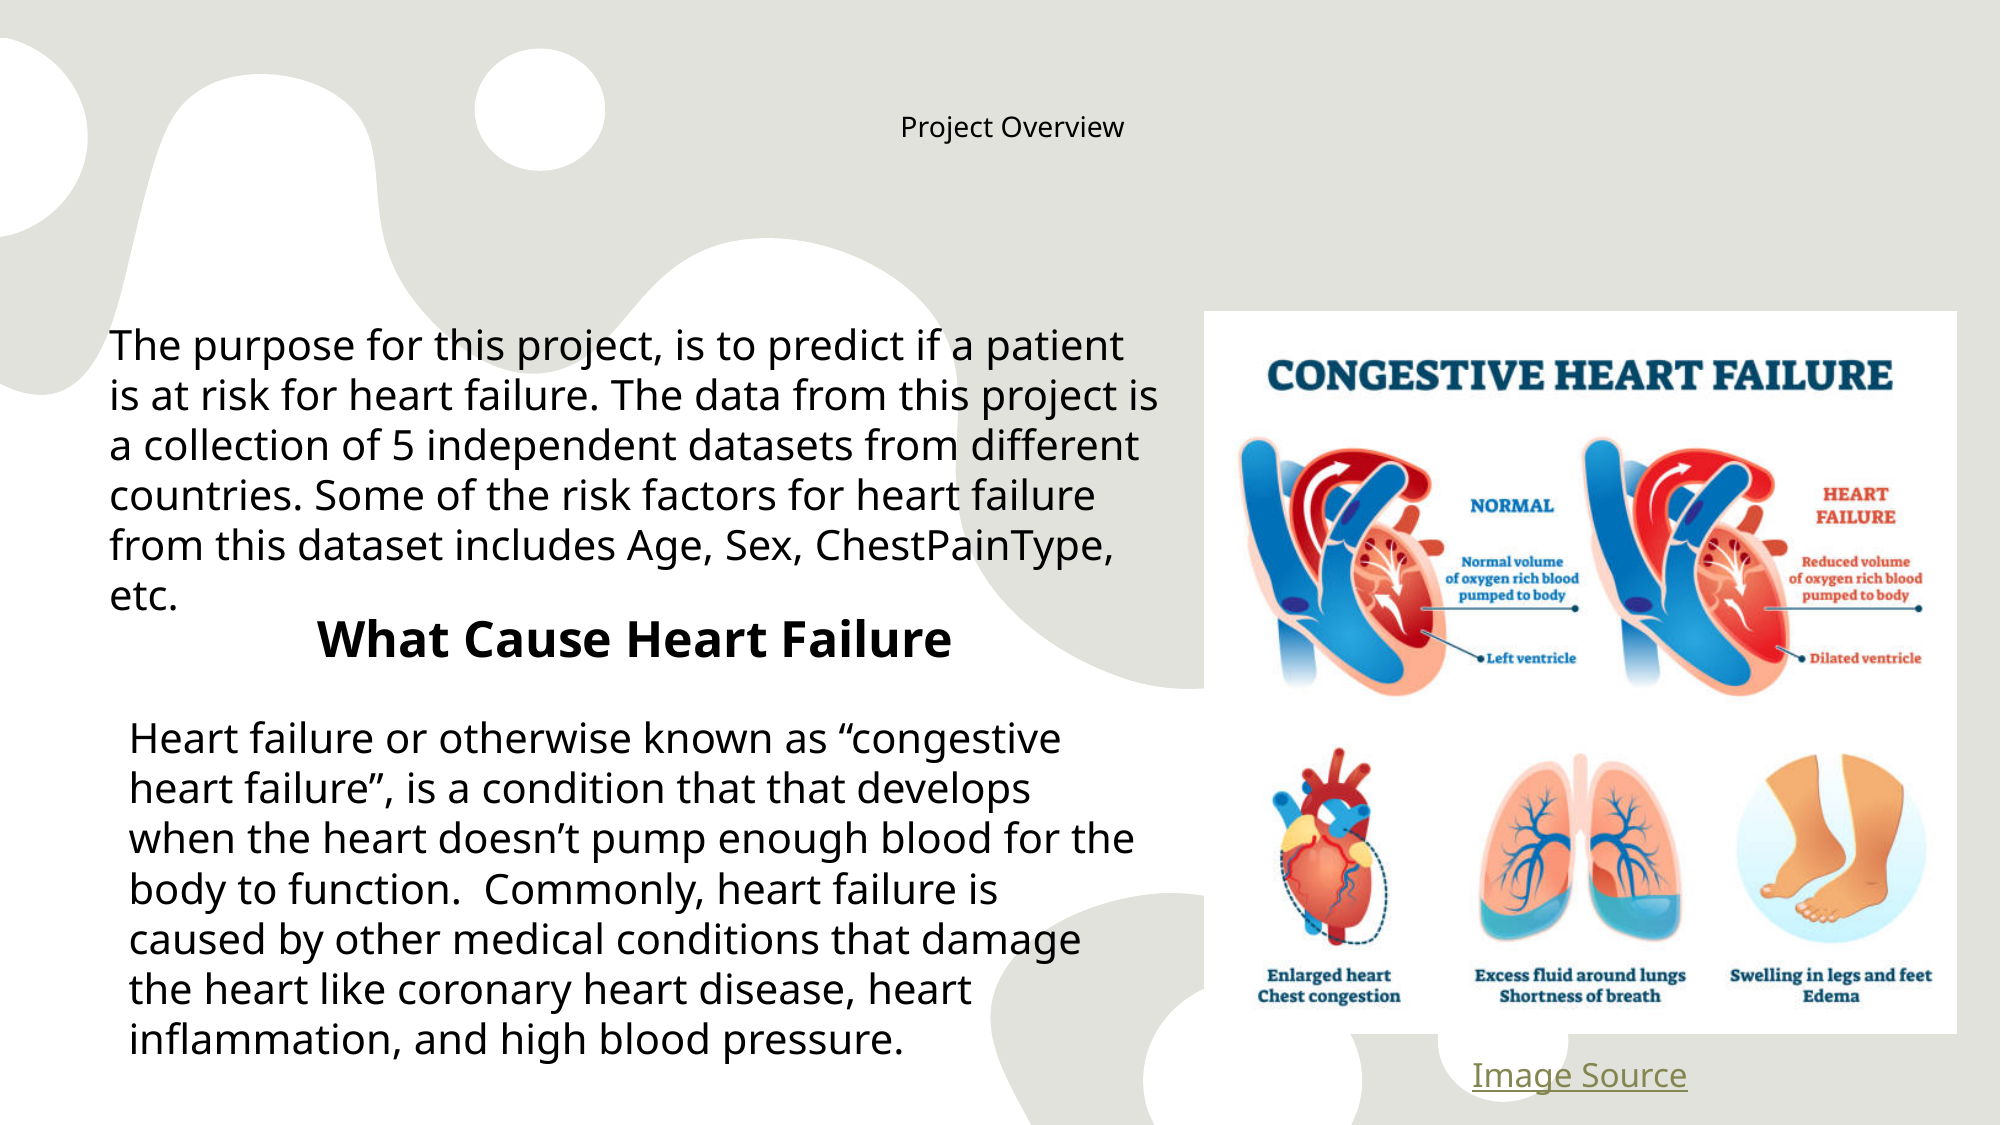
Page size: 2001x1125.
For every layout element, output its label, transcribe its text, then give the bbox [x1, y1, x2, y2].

text_box What Cause Heart Failure Heart failure or otherwise known as “congestive heart failure”, is a condition that that develops when the heart doesn’t pump enough blood for the body to function. Commonly, heart failure is caused by other medical conditions that damage the heart like coronary heart disease, heart inflammation, and high blood pressure. [113, 599, 1157, 1070]
title Project Overview [99, 32, 1900, 151]
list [1204, 311, 1956, 1034]
text_box The purpose for this project, is to predict if a patient is at risk for heart failure. The data from this project is a collection of 5 independent datasets from different countries. Some of the risk factors for heart failure from this dataset includes Age, Sex, ChestPainType, etc. [94, 311, 1177, 627]
text_box Image Source [1440, 1046, 1720, 1107]
